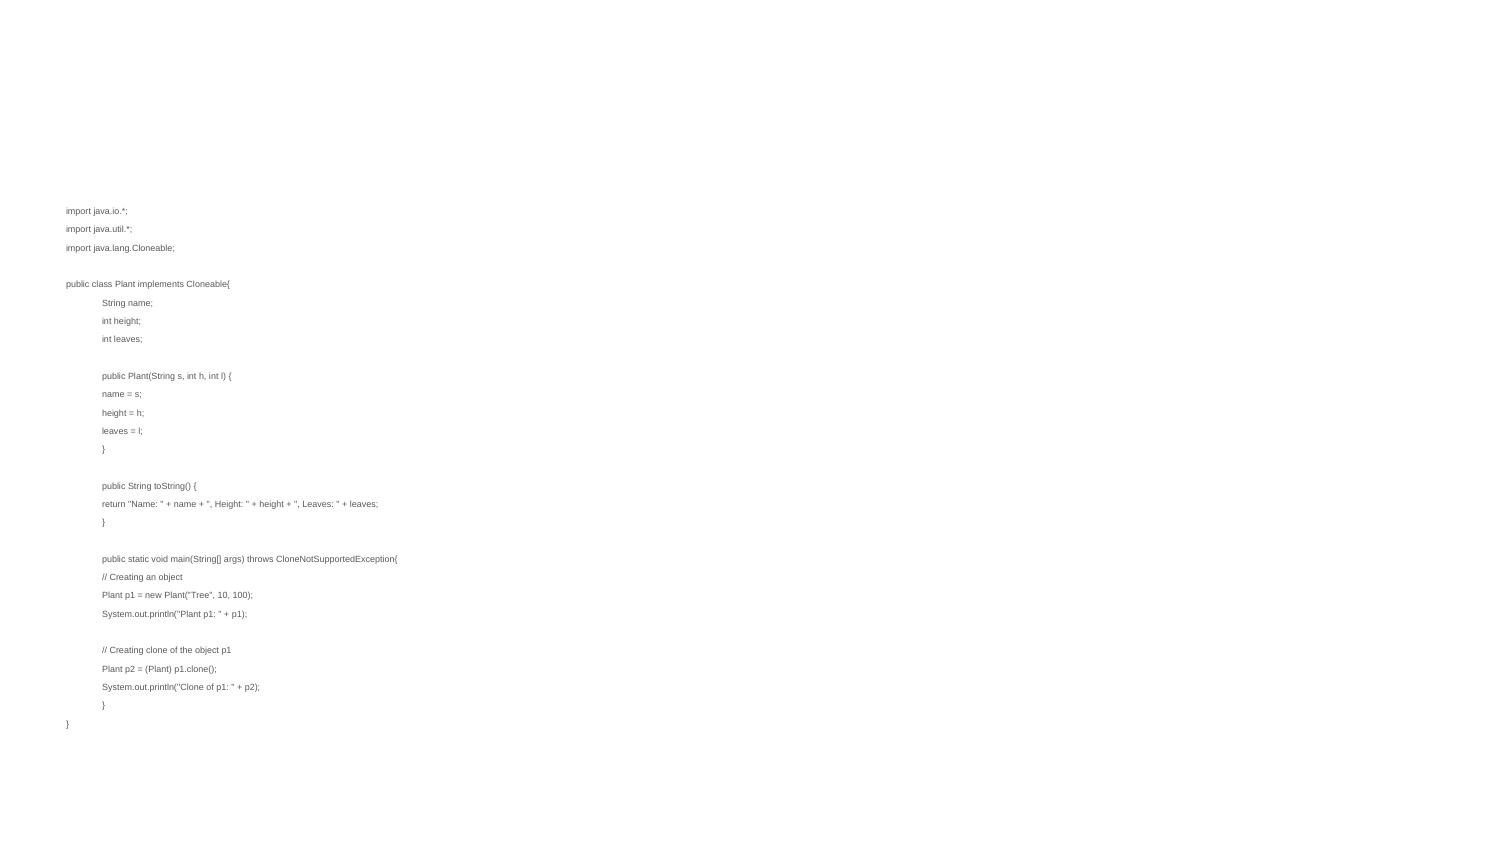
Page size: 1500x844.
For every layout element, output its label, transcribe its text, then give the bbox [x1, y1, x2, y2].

list import java.io.*; import java.util.*; import java.lang.Cloneable; public class Plant implements Cloneable{ String name; int height; int leaves; public Plant(String s, int h, int l) { name = s; height = h; leaves = l; } public String toString() { return "Name: " + name + ", Height: " + height + ", Leaves: " + leaves; } public static void main(String[] args) throws CloneNotSupportedException{ // Creating an object Plant p1 = new Plant("Tree", 10, 100); System.out.println("Plant p1: " + p1); // Creating clone of the object p1 Plant p2 = (Plant) p1.clone(); System.out.println("Clone of p1: " + p2); } } [51, 189, 1449, 750]
